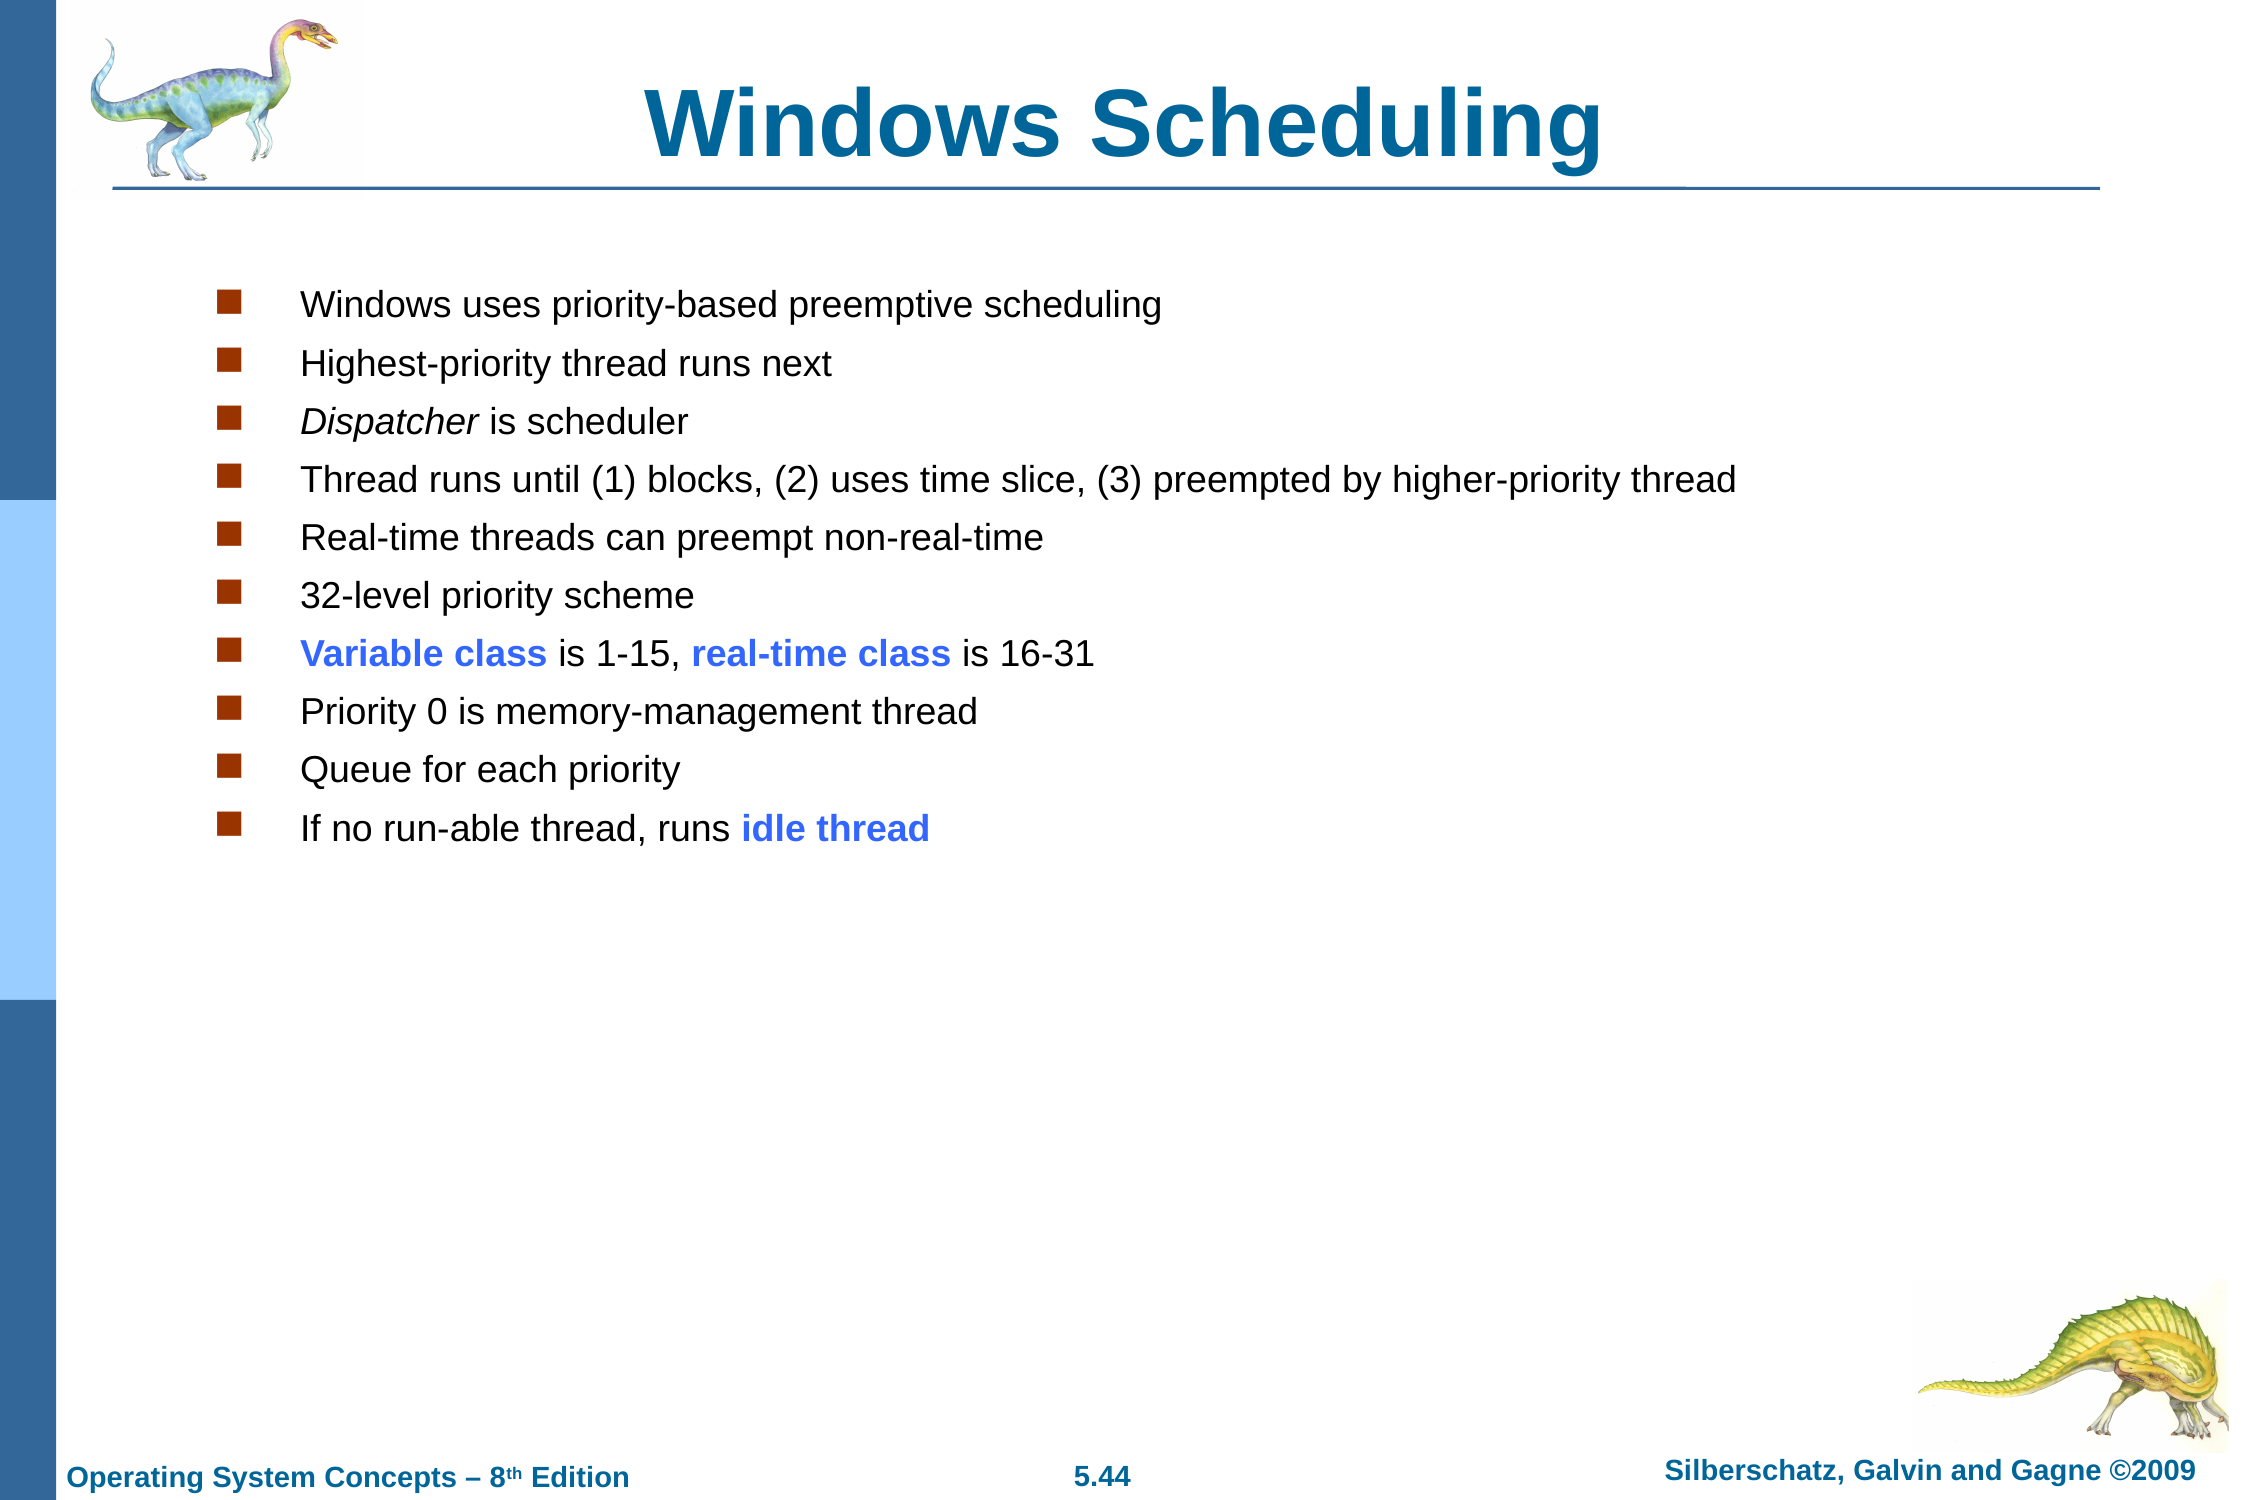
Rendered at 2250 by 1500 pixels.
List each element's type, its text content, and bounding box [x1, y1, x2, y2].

list Windows uses priority-based preemptive scheduling Highest-priority thread runs next Dispatcher is scheduler Thread runs until (1) blocks, (2) uses time slice, (3) preempted by higher-priority thread Real-time threads can preempt non-real-time 32-level priority scheme Variable class is 1-15, real-time class is 16-31 Priority 0 is memory-management thread Queue for each priority If no run-able thread, runs idle thread [198, 269, 2224, 1261]
picture [70, 0, 365, 199]
picture [1913, 1279, 2229, 1453]
title Windows Scheduling [112, 60, 2138, 187]
